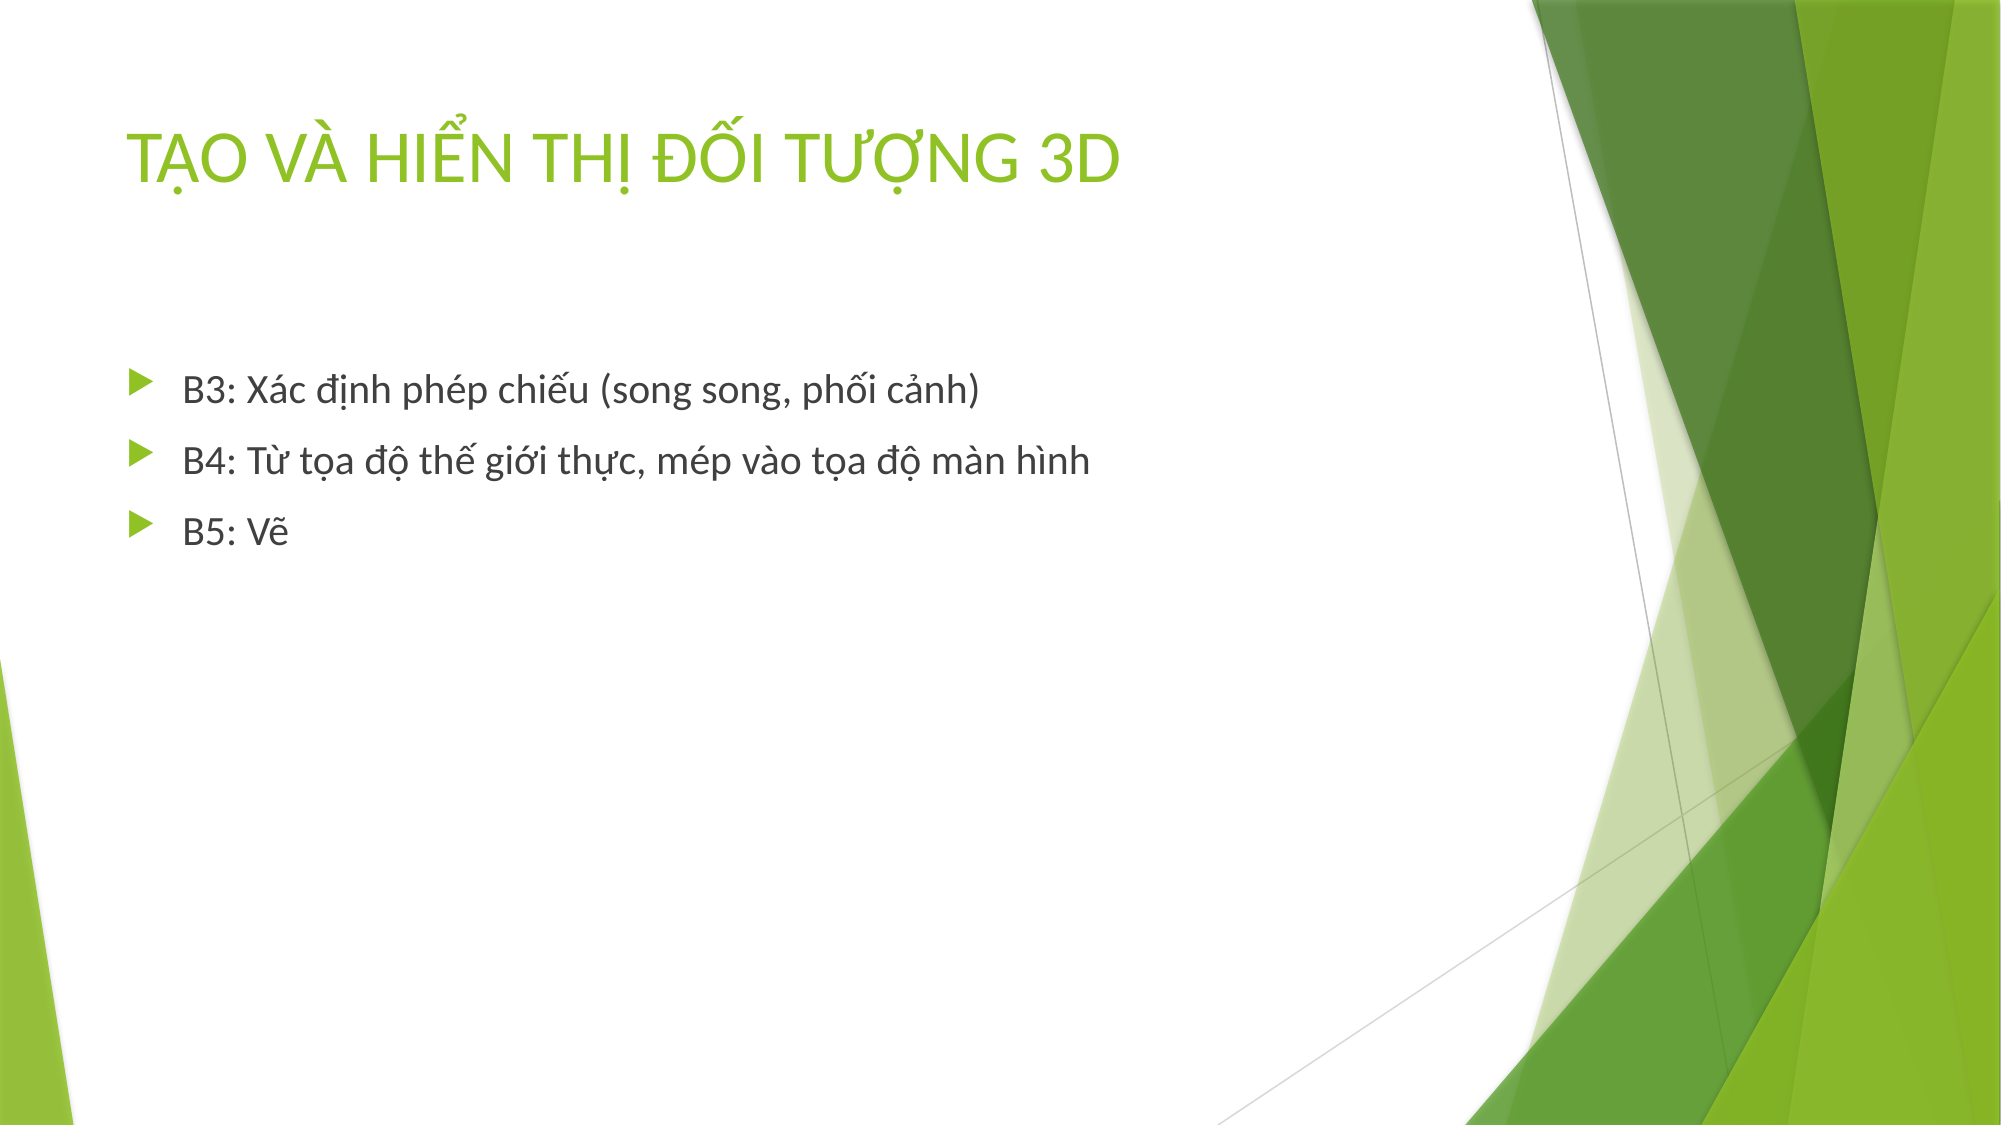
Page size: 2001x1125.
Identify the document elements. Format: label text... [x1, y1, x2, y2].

title TẠO VÀ HIỂN THỊ ĐỐI TƯỢNG 3D [111, 99, 1522, 317]
list B3: Xác định phép chiếu (song song, phối cảnh) B4: Từ tọa độ thế giới thực, mép vào tọa độ màn hình B5: Vẽ [111, 354, 1522, 992]
